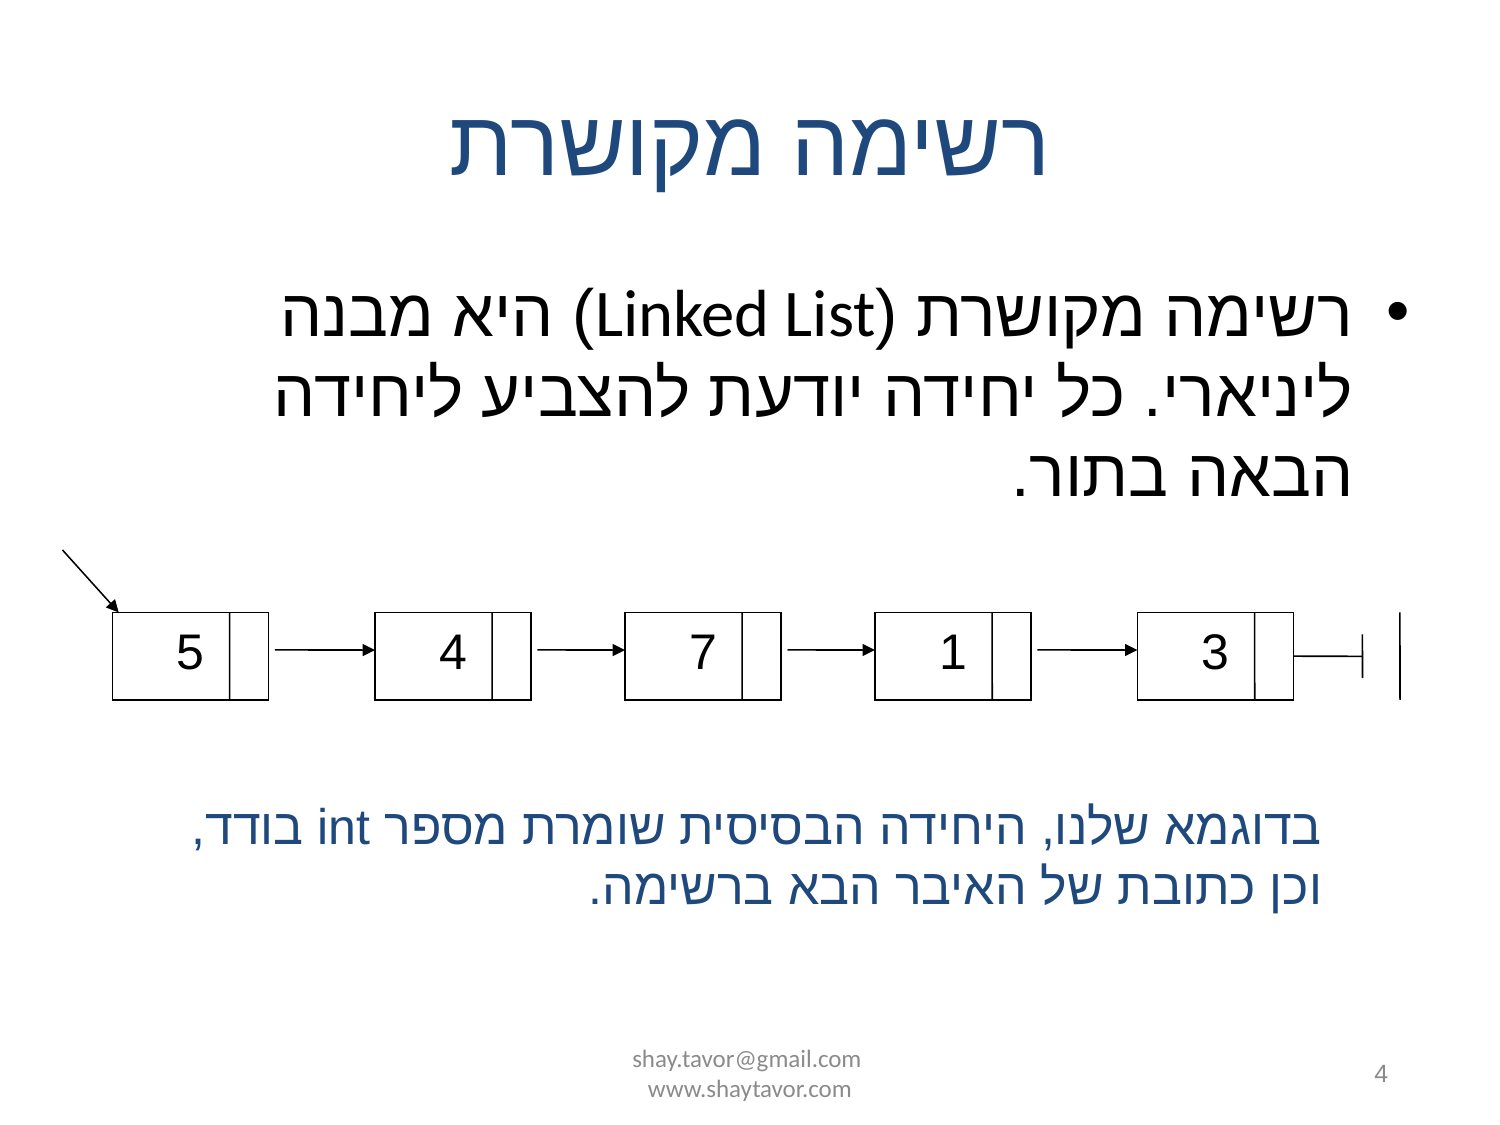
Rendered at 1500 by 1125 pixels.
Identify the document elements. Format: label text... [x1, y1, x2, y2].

footer shay.tavor@gmail.com www.shaytavor.com [512, 1042, 988, 1103]
text_box [62, 549, 119, 611]
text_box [1295, 612, 1401, 701]
slide_number 4 [1359, 1042, 1425, 1103]
text_box בדוגמא שלנו, היחידה הבסיסית שומרת מספר int בודד, וכן כתובת של האיבר הבא ברשימה. [137, 787, 1338, 923]
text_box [624, 612, 782, 701]
text_box [1037, 643, 1132, 657]
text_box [1137, 612, 1294, 701]
text_box [787, 643, 869, 657]
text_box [374, 612, 532, 701]
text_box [874, 612, 1032, 701]
list רשימה מקושרת (Linked List) היא מבנה ליניארי. כל יחידה יודעת להצביע ליחידה הבאה בתור. [75, 262, 1425, 538]
text_box [274, 643, 369, 657]
title רשימה מקושרת [75, 45, 1425, 233]
text_box [537, 643, 619, 657]
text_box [112, 612, 269, 701]
